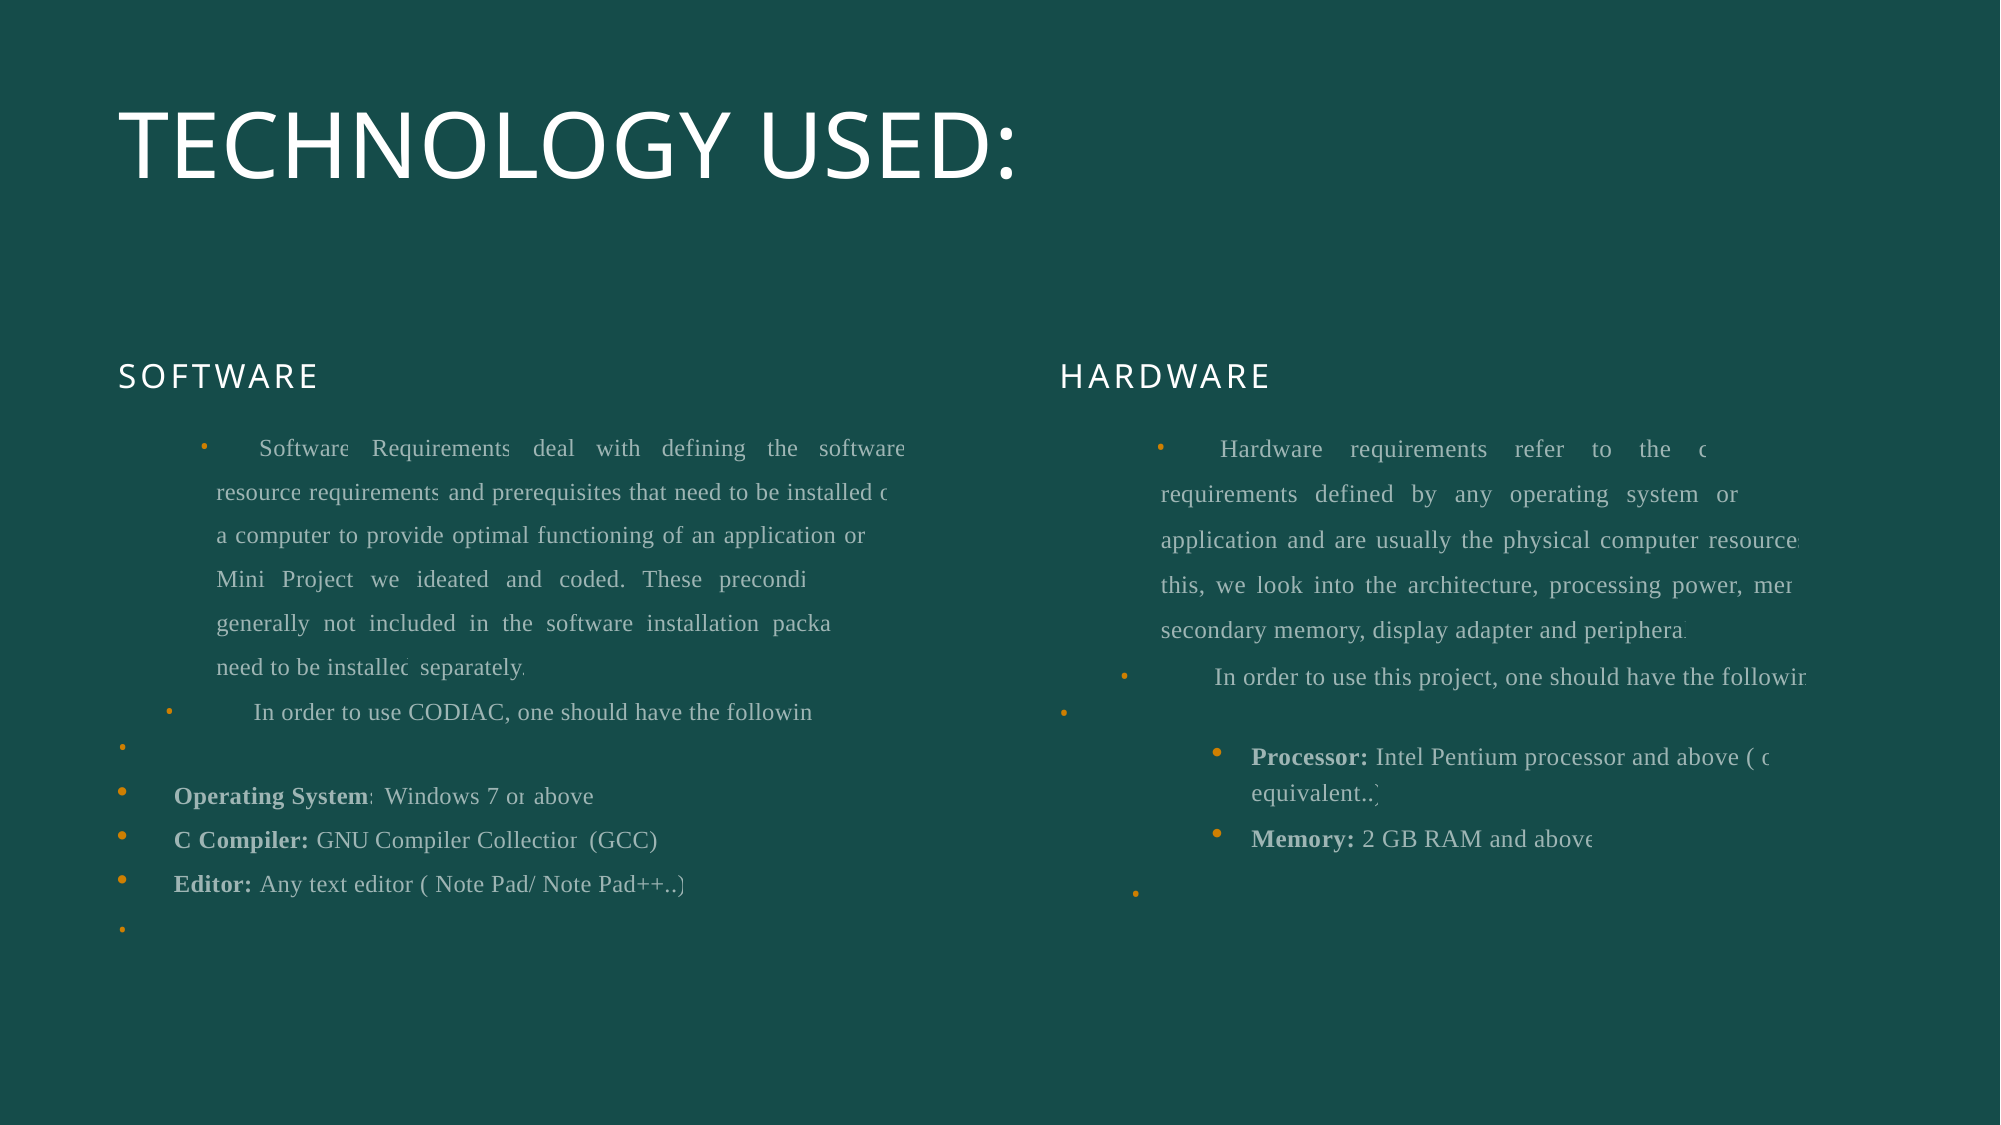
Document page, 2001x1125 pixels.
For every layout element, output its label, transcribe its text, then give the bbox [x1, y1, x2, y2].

list HARDWARE [1059, 301, 1883, 395]
list Software Requirements deal with defining the software resource requirements and prerequisites that need to be installed on a computer to provide optimal functioning of an application or the Mini Project we ideated and coded. These preconditions are generally not included in the software installation package and need to be installed separately. In order to use CODIAC, one should have the following: Operating System: Windows 7 or above C Compiler: GNU Compiler Collection (GCC) Editor: Any text editor ( Note Pad/ Note Pad++..) . [118, 416, 939, 948]
list Hardware requirements refer to the common set requirements defined by any operating system or software application and are usually the physical computer resources. In this, we look into the architecture, processing power, memory, secondary memory, display adapter and peripherals. In order to use this project, one should have the following: Processor: Intel Pentium processor and above ( or equivalent..) Memory: 2 GB RAM and above [1059, 416, 1881, 948]
title TECHNOLOGY USED: [118, 101, 1878, 212]
list SOFTWARE [118, 301, 941, 395]
